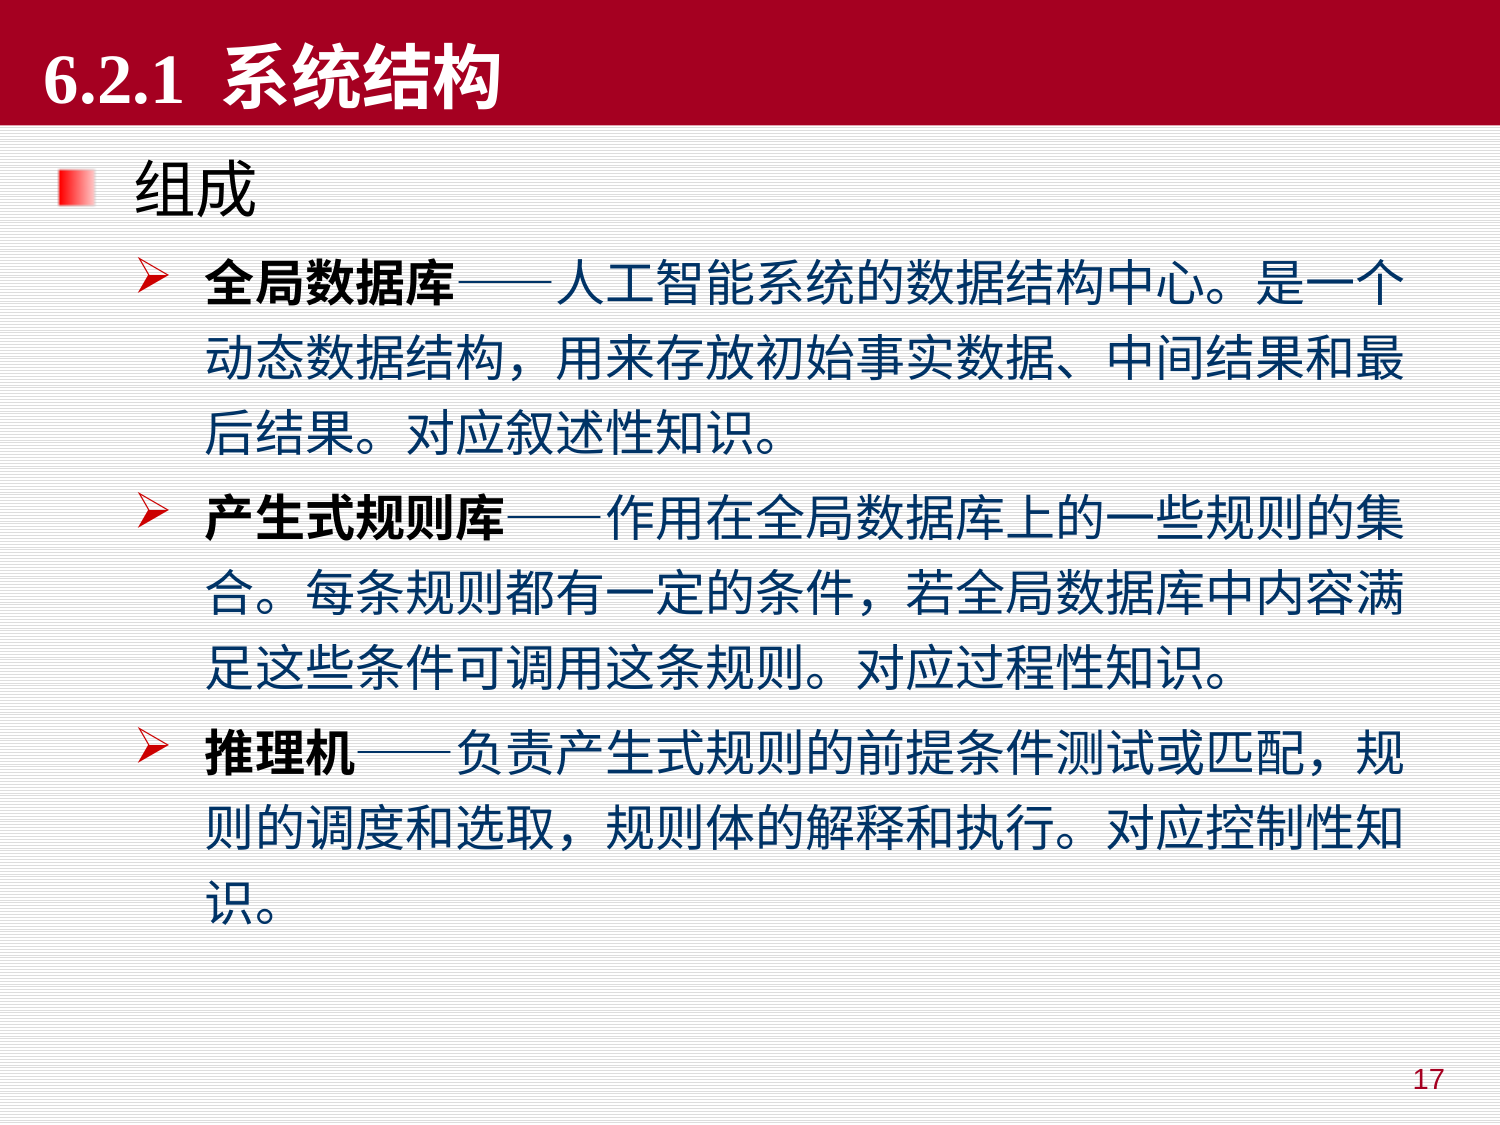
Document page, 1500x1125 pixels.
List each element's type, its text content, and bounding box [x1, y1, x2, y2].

title 6.2.1 系统结构 [0, 0, 1500, 126]
list 组成 全局数据库——人工智能系统的数据结构中心。是一个动态数据结构，用来存放初始事实数据、中间结果和最后结果。对应叙述性知识。 产生式规则库——作用在全局数据库上的一些规则的集合。每条规则都有一定的条件，若全局数据库中内容满足这些条件可调用这条规则。对应过程性知识。 推理机——负责产生式规则的前提条件测试或匹配，规则的调度和选取，规则体的解释和执行。对应控制性知识。 [41, 151, 1438, 1038]
picture [56, 167, 100, 211]
slide_number 17 [1110, 1052, 1461, 1125]
